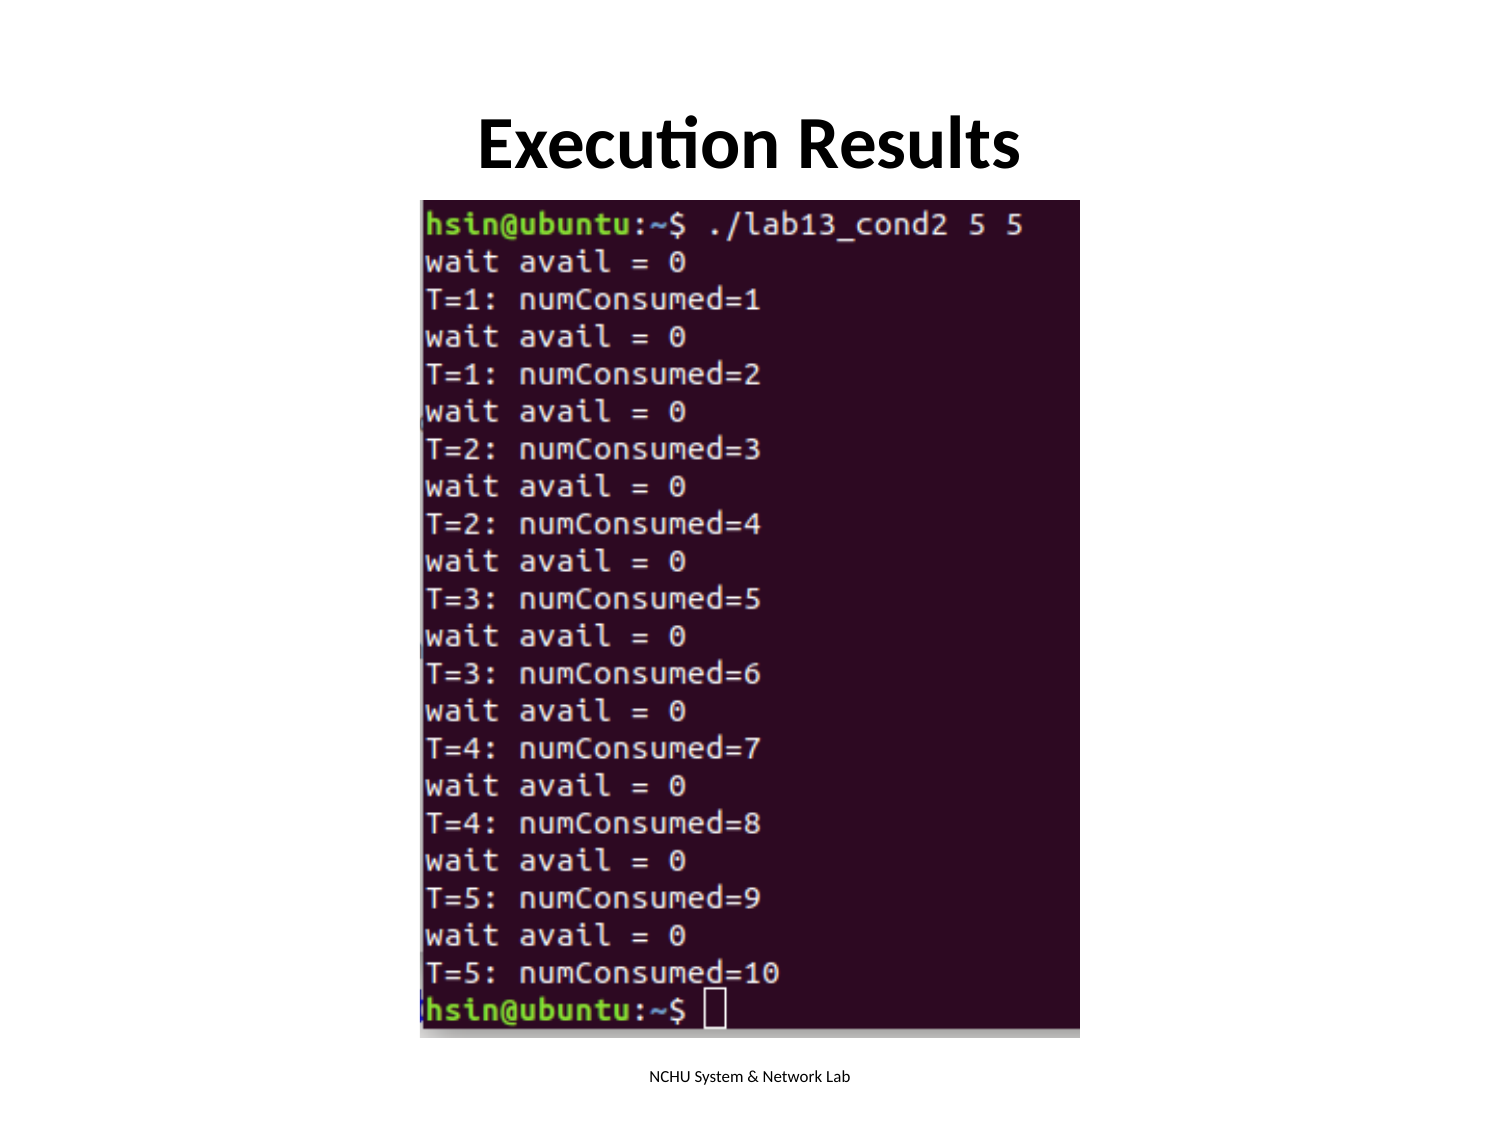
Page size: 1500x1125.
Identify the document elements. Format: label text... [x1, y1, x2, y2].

picture [419, 200, 1081, 1038]
footer NCHU System & Network Lab [430, 1058, 1069, 1094]
title Execution Results [75, 45, 1425, 233]
